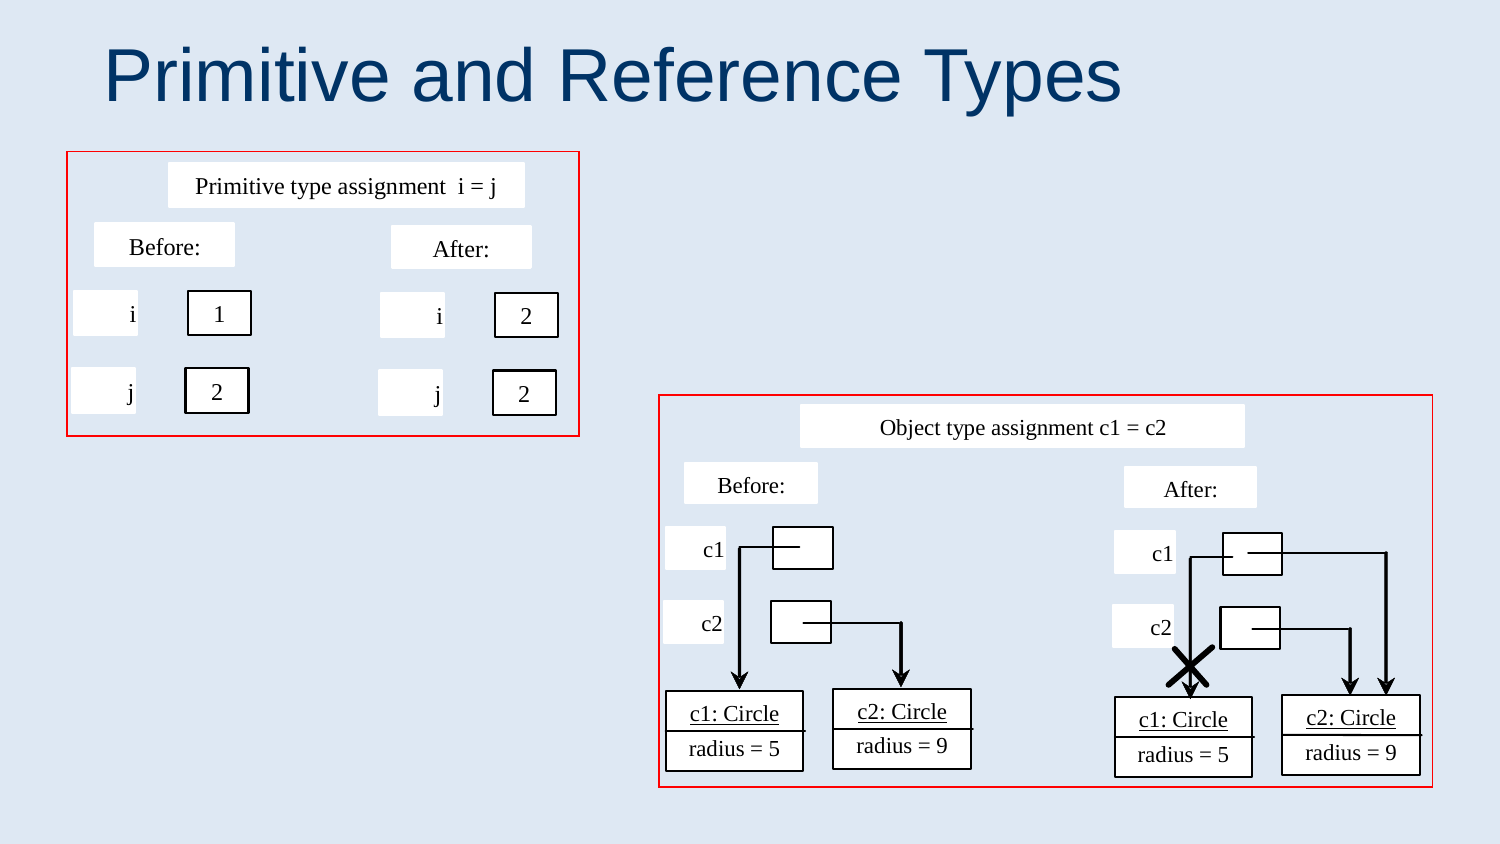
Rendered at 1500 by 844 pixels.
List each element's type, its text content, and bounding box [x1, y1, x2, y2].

picture [67, 151, 579, 436]
picture [659, 395, 1433, 787]
title Primitive and Reference Types [88, 29, 1365, 153]
